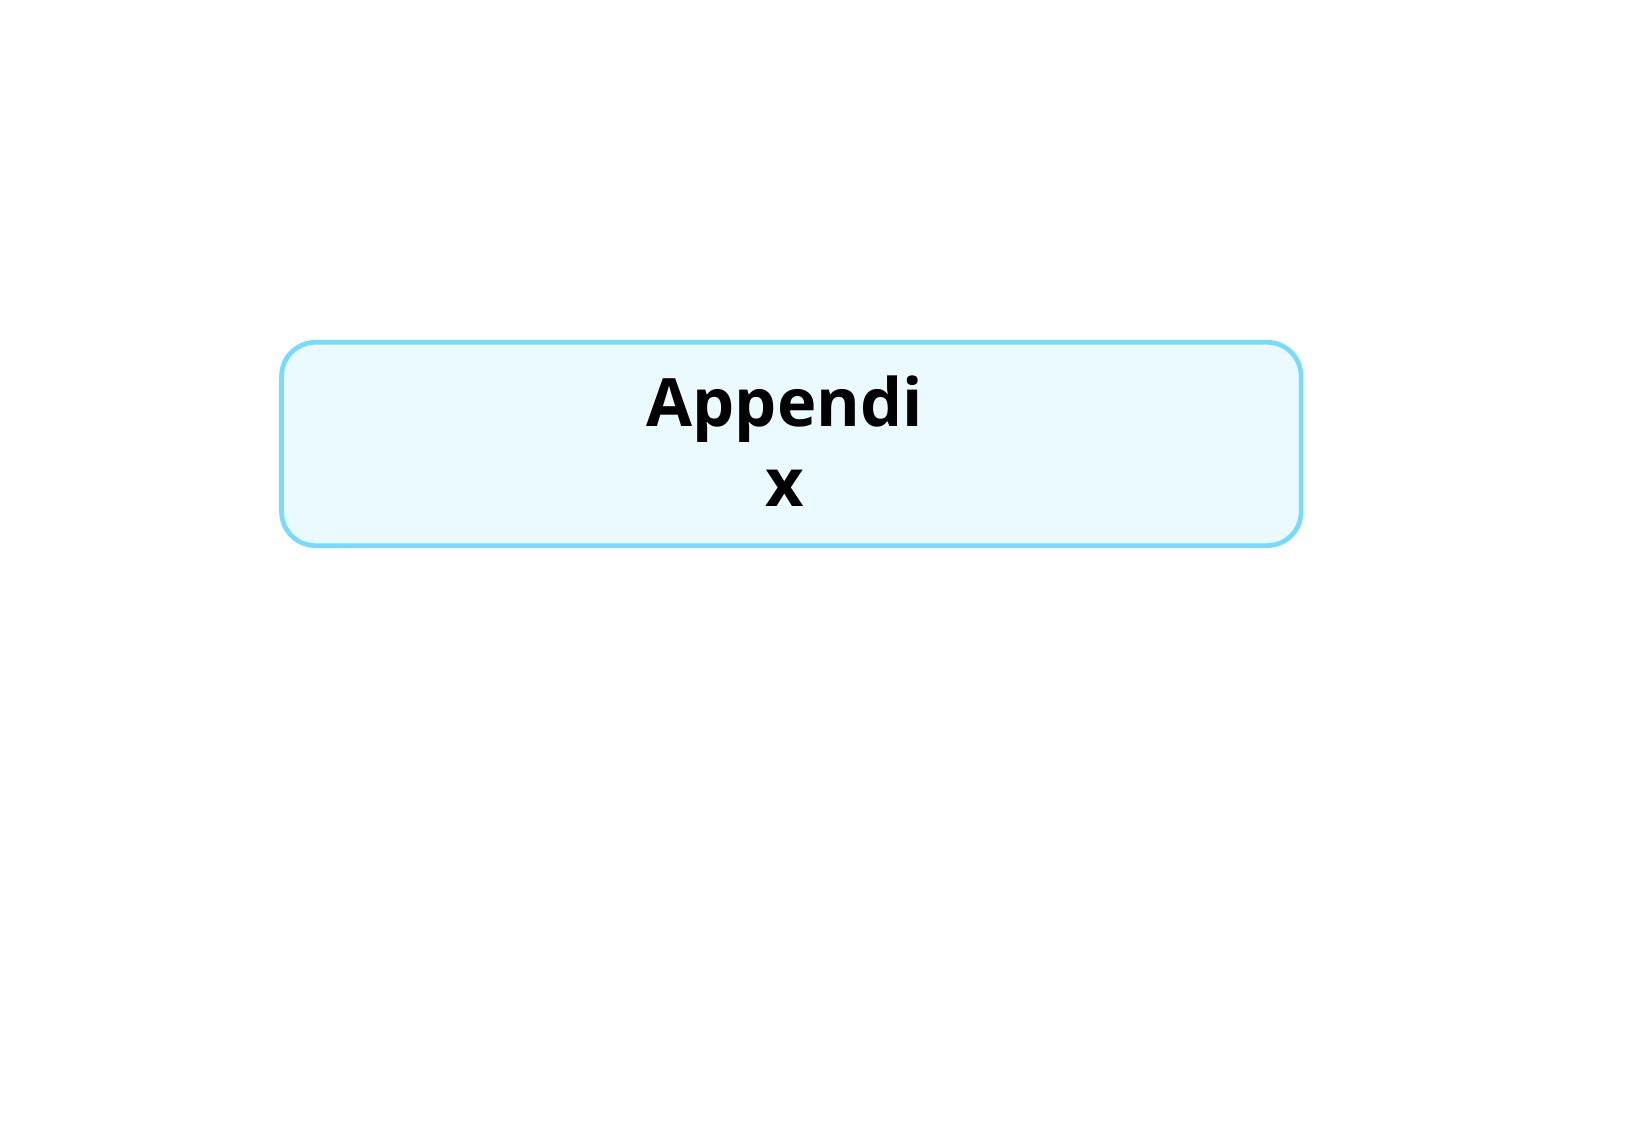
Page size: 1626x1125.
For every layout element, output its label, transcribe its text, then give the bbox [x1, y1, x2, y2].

title Appendix [616, 391, 954, 488]
text_box [279, 340, 1304, 548]
